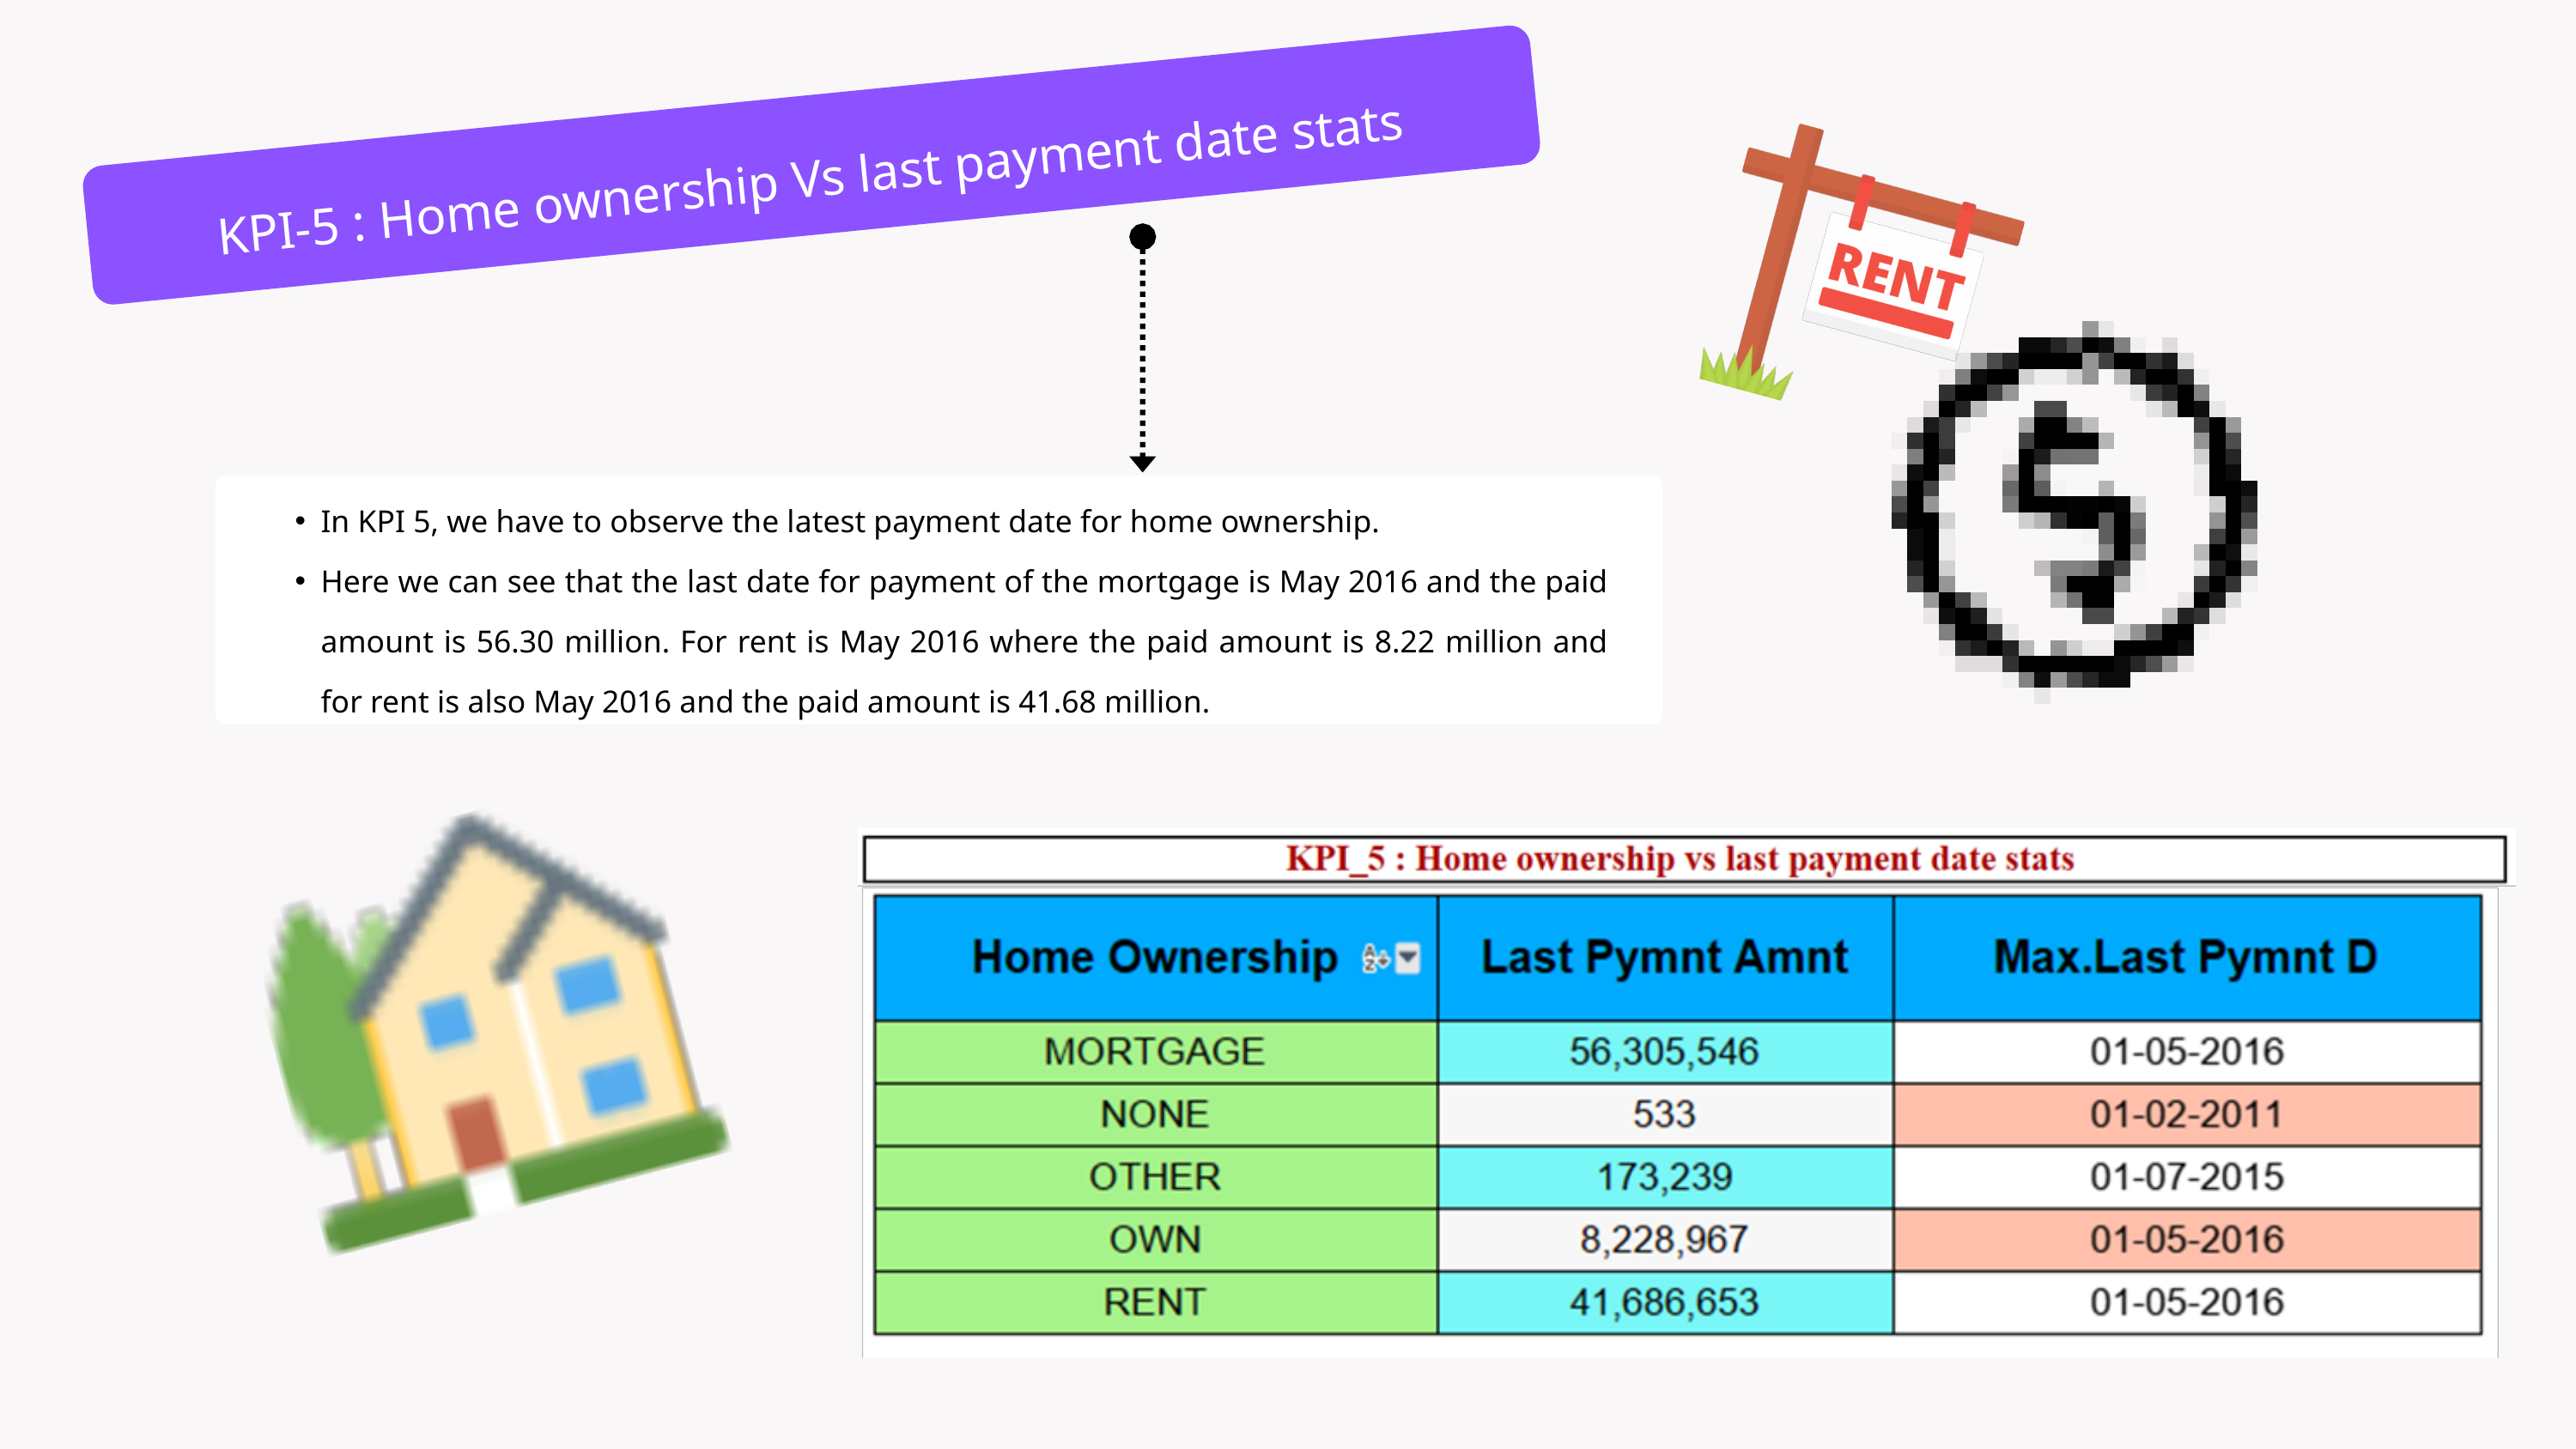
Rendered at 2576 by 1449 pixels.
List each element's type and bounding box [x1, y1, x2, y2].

text_box [1133, 459, 1152, 473]
text_box [84, 64, 1540, 278]
picture [1687, 112, 2274, 720]
text_box [215, 475, 1663, 724]
picture [234, 776, 727, 1252]
picture [858, 828, 2516, 1358]
